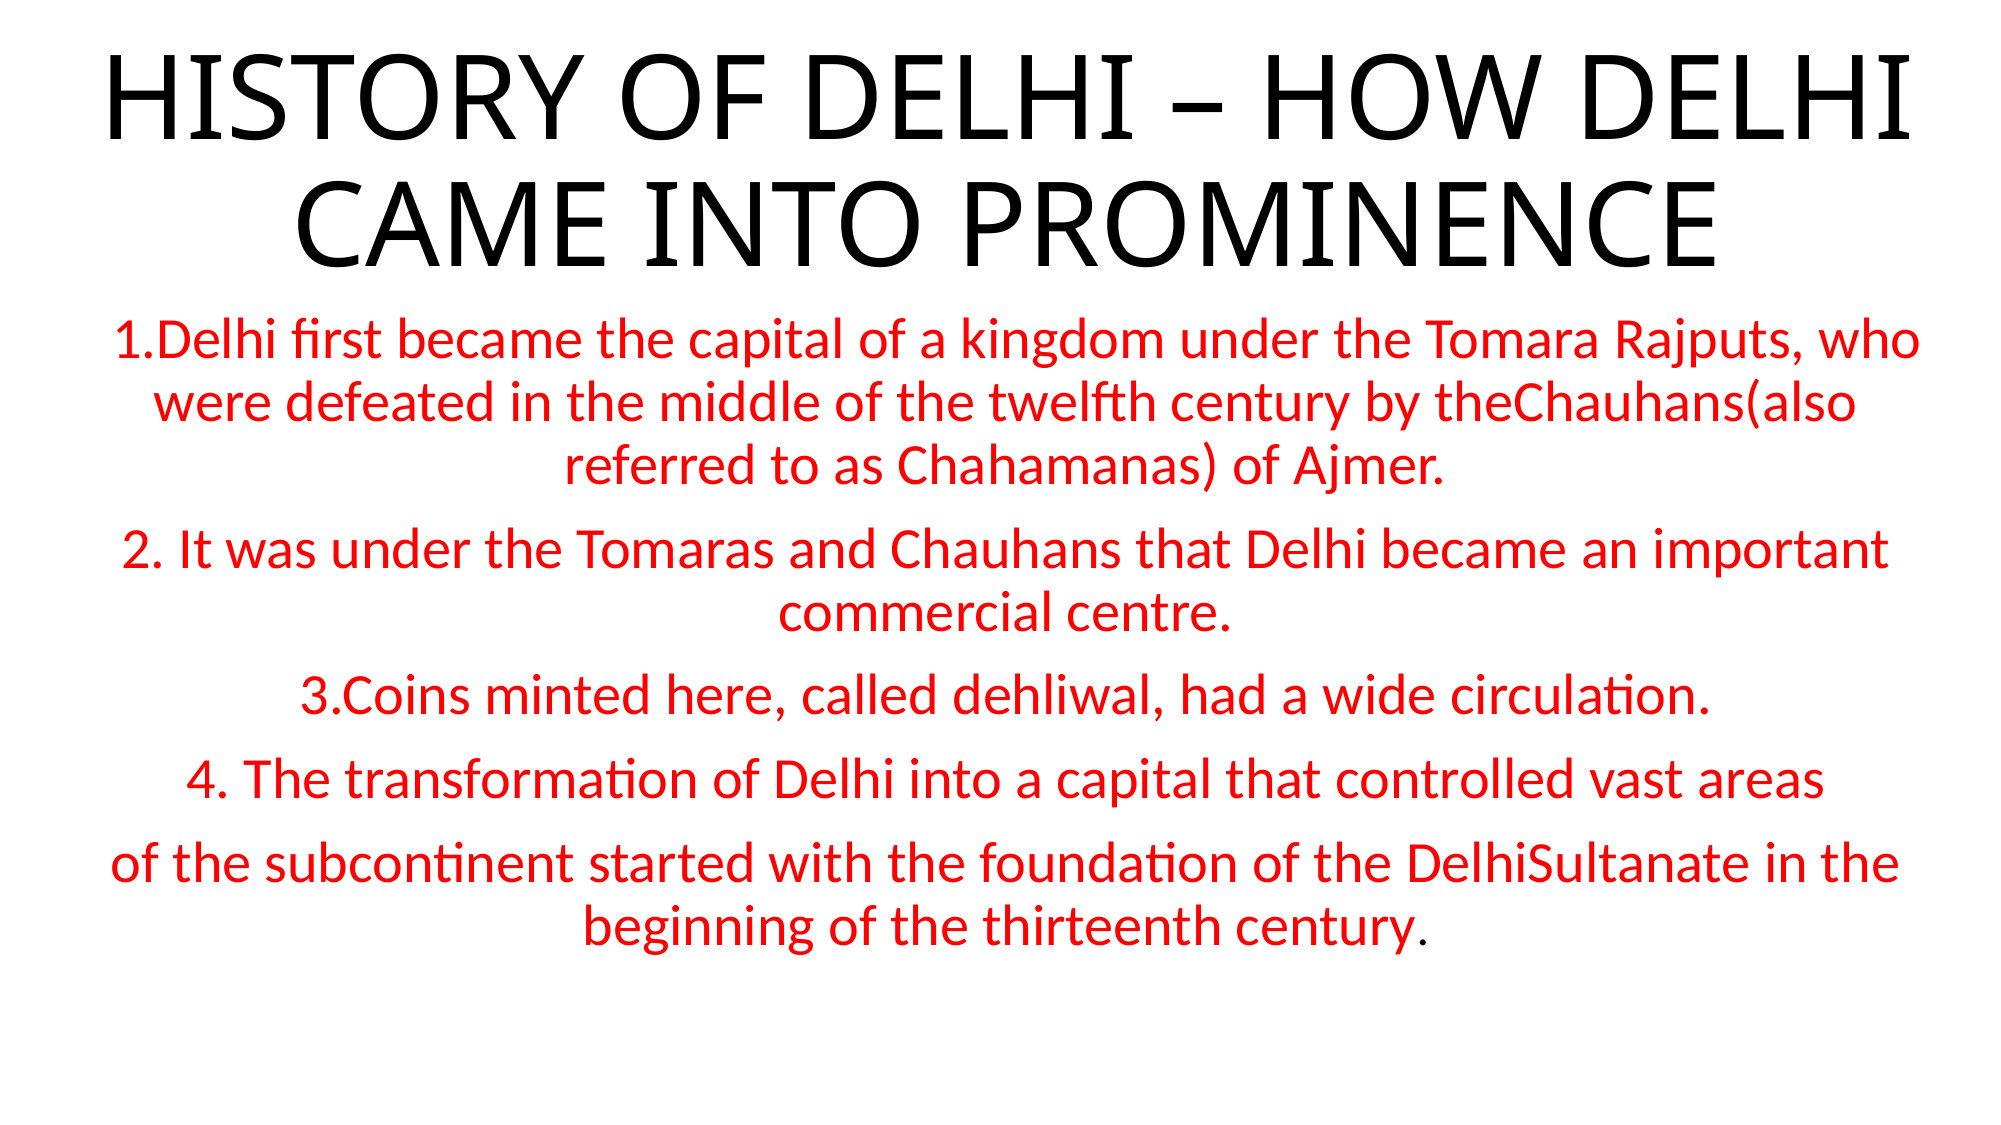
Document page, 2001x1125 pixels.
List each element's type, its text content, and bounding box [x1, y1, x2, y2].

title HISTORY OF DELHI – HOW DELHI CAME INTO PROMINENCE [57, 27, 1957, 300]
subtitle 1.Delhi first became the capital of a kingdom under the Tomara Rajputs, who were defeated in the middle of the twelfth century by theChauhans(also referred to as Chahamanas) of Ajmer. 2. It was under the Tomaras and Chauhans that Delhi became an important commercial centre. 3.Coins minted here, called dehliwal, had a wide circulation. 4. The transformation of Delhi into a capital that controlled vast areas of the subcontinent started with the foundation of the DelhiSultanate in the beginning of the thirteenth century. [68, 301, 1944, 1084]
